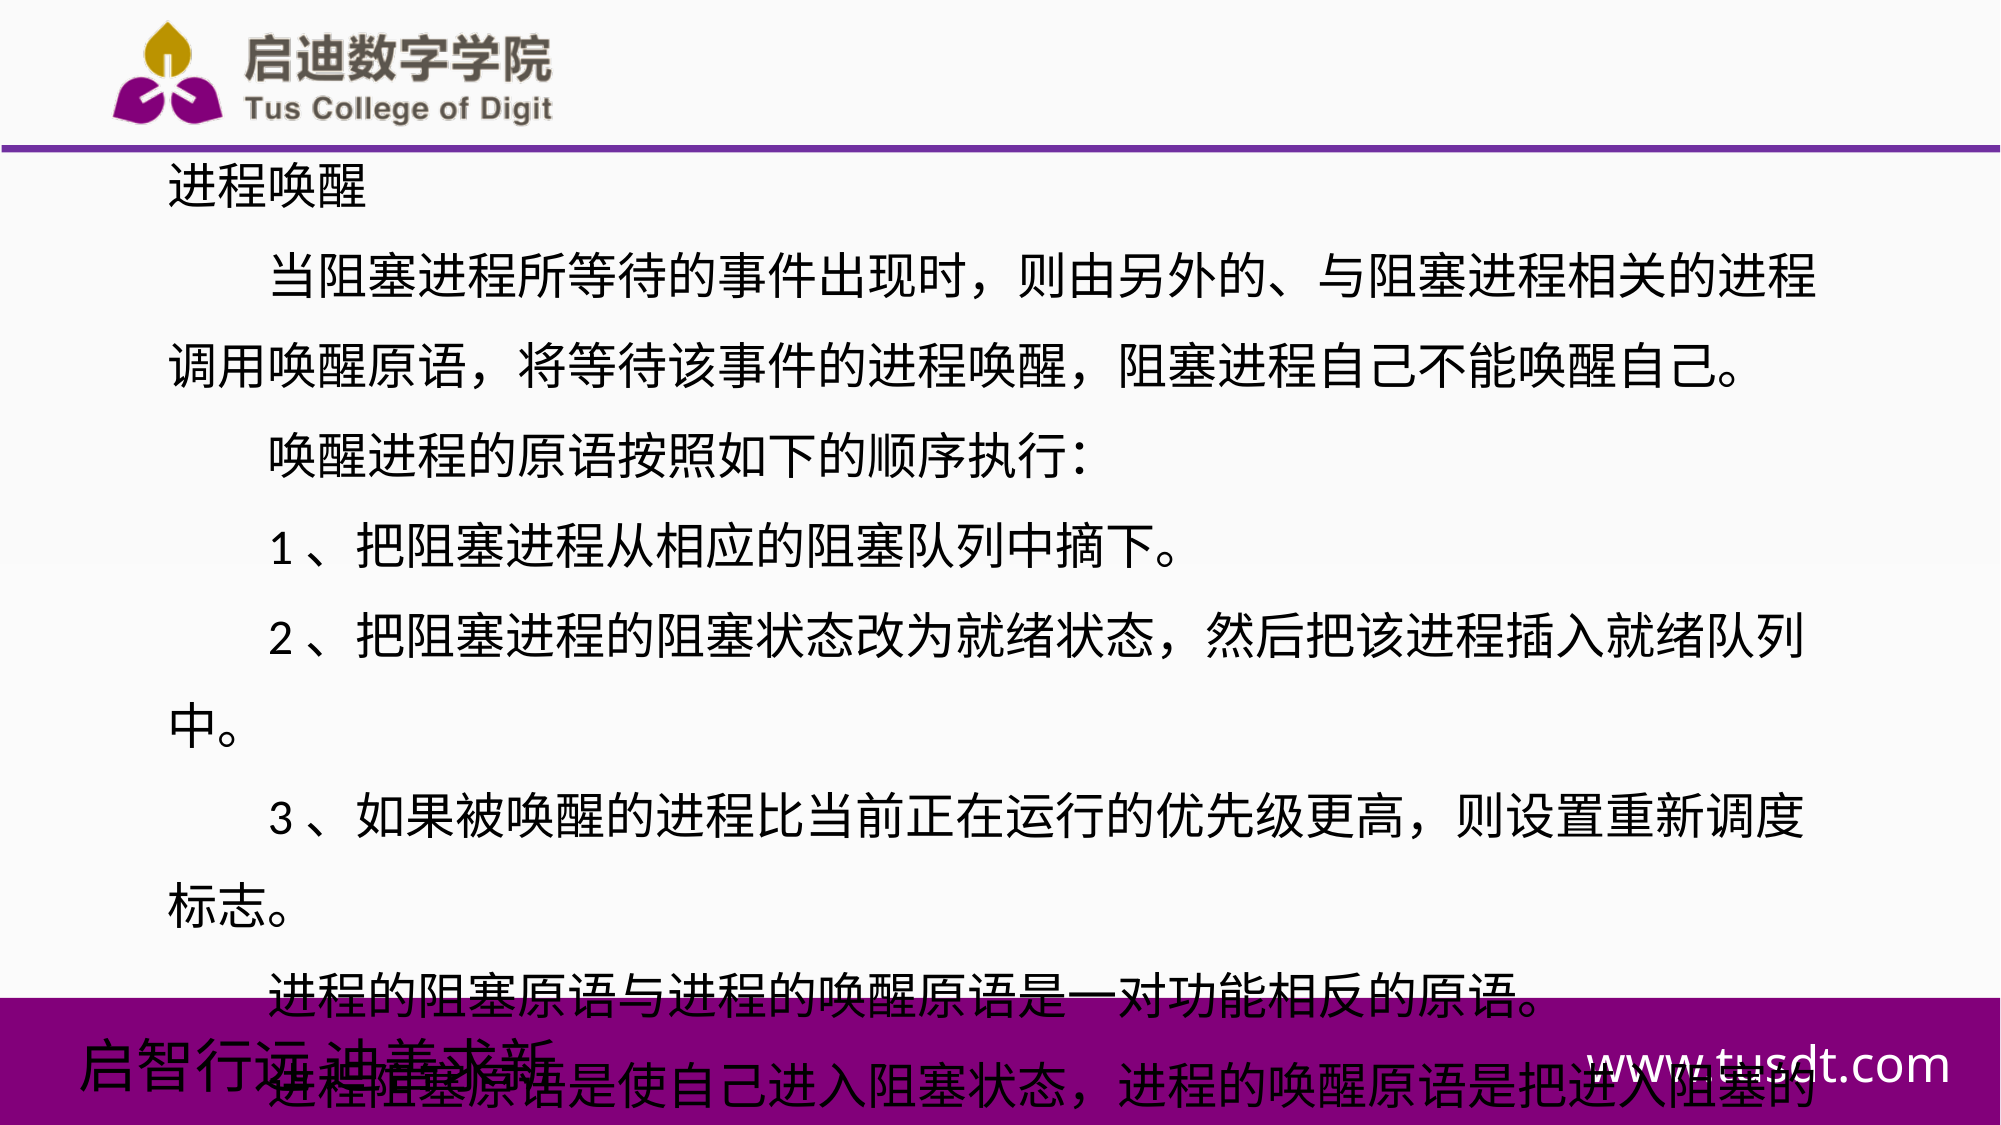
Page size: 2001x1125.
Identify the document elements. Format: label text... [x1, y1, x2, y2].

picture [106, 11, 562, 134]
text_box 进程唤醒 当阻塞进程所等待的事件出现时，则由另外的、与阻塞进程相关的进程调用唤醒原语，将等待该事件的进程唤醒，阻塞进程自己不能唤醒自己。 唤醒进程的原语按照如下的顺序执行： 1、把阻塞进程从相应的阻塞队列中摘下。 2、把阻塞进程的阻塞状态改为就绪状态，然后把该进程插入就绪队列中。 3、如果被唤醒的进程比当前正在运行的优先级更高，则设置重新调度标志。 进程的阻塞原语与进程的唤醒原语是一对功能相反的原语。 进程阻塞原语是使自己进入阻塞状态，进程的唤醒原语是把进入阻塞的进程唤醒。 [152, 117, 1857, 1125]
